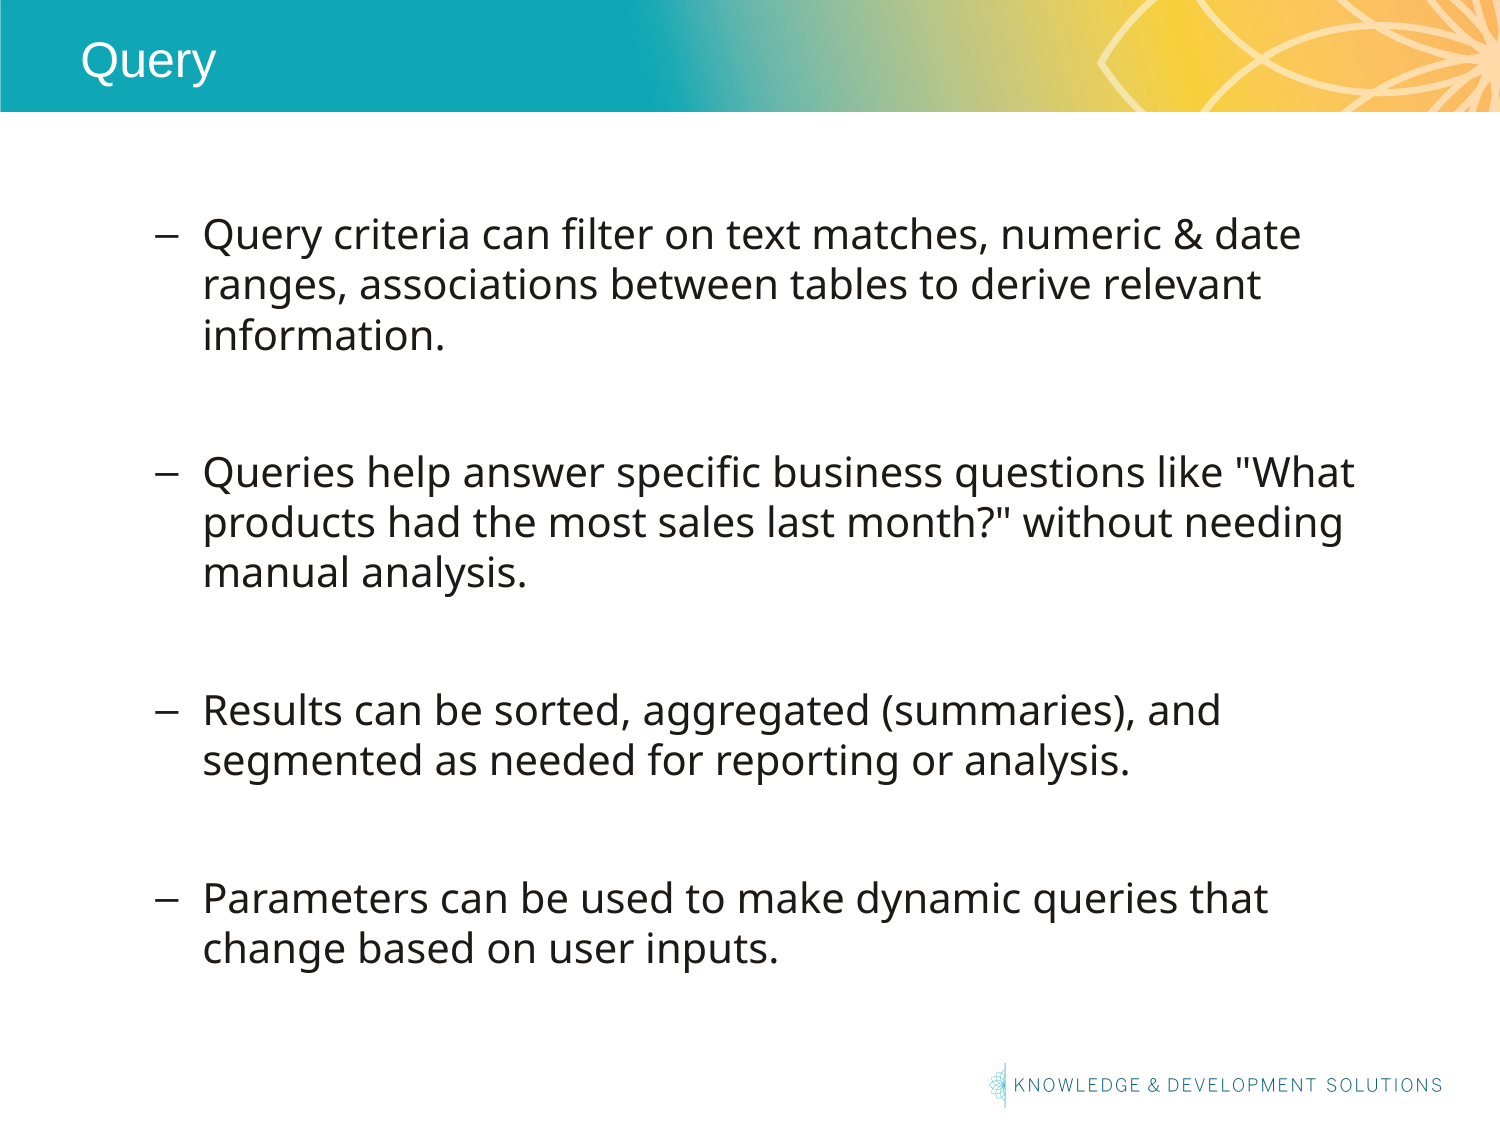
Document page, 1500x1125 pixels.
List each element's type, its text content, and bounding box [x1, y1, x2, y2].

list Query criteria can filter on text matches, numeric & date ranges, associations between tables to derive relevant information. Queries help answer specific business questions like "What products had the most sales last month?" without needing manual analysis. Results can be sorted, aggregated (summaries), and segmented as needed for reporting or analysis. Parameters can be used to make dynamic queries that change based on user inputs. [65, 200, 1416, 1022]
picture [0, 0, 1500, 112]
picture [971, 1051, 1500, 1125]
title Query [65, 19, 1416, 90]
